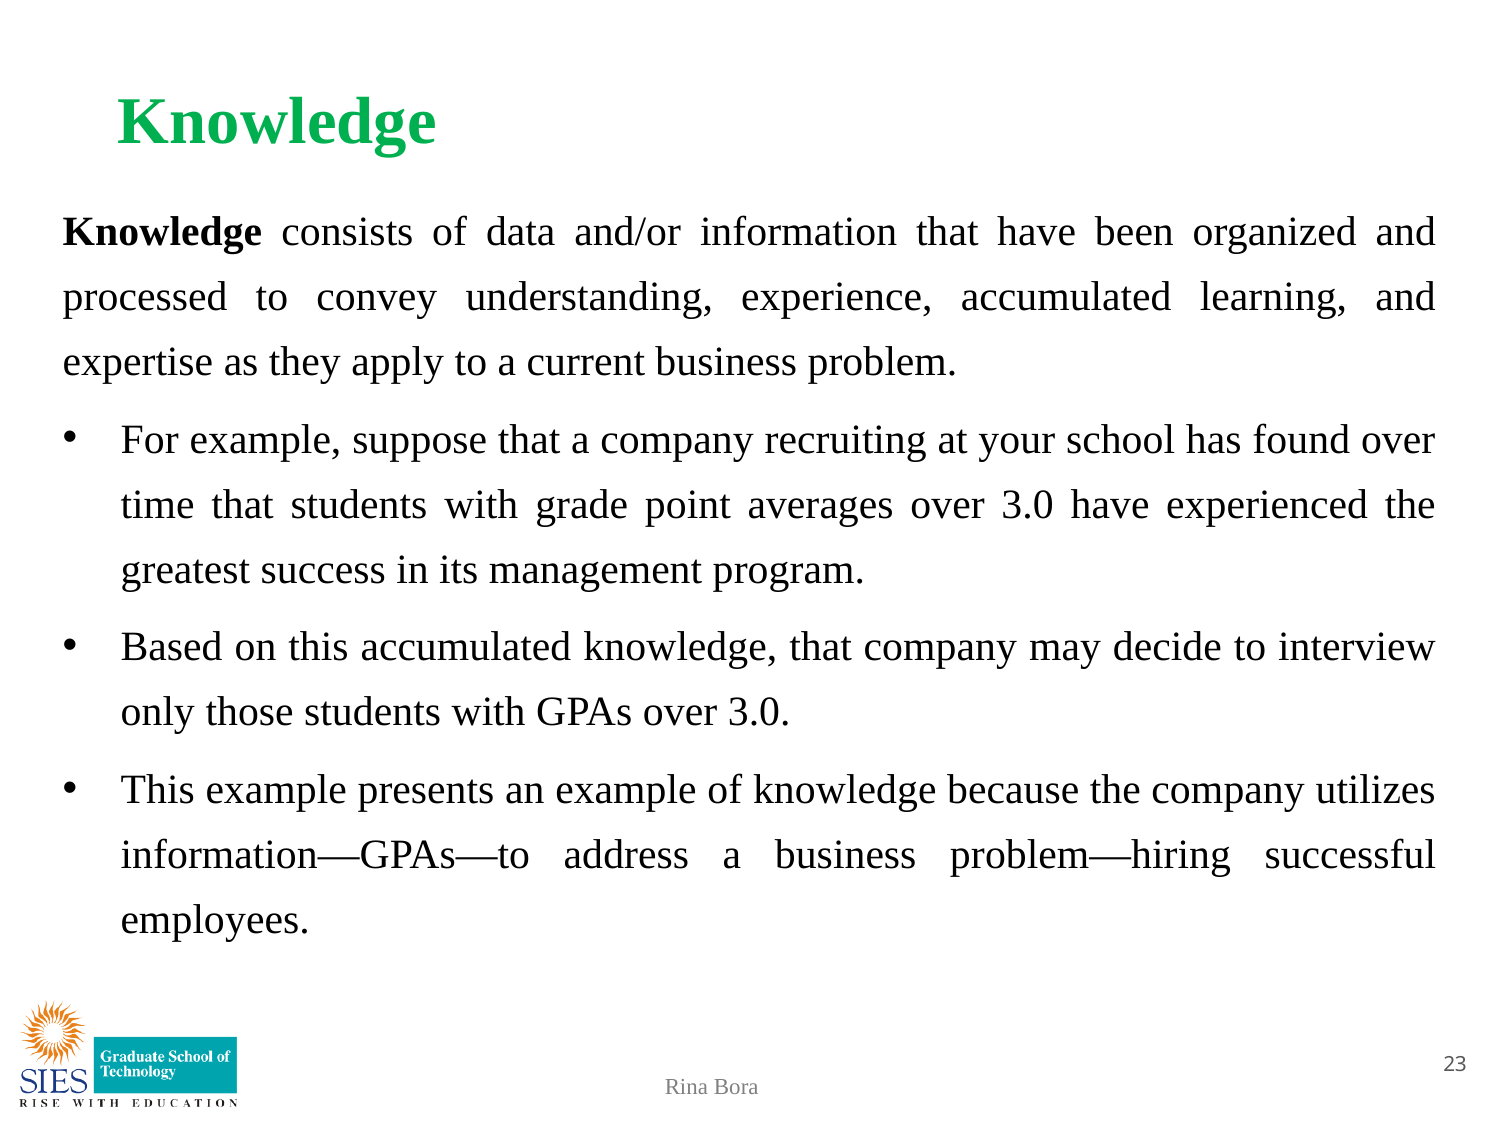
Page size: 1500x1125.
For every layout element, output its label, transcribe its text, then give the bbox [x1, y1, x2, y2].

title Knowledge [112, 75, 850, 187]
text_box 23 [1437, 1050, 1473, 1079]
text_box Knowledge consists of data and/or information that have been organized and processed to convey understanding, experience, accumulated learning, and expertise as they apply to a current business problem. For example, suppose that a company recruiting at your school has found over time that students with grade point averages over 3.0 have experienced the greatest success in its management program. Based on this accumulated knowledge, that company may decide to interview only those students with GPAs over 3.0. This example presents an example of knowledge because the company utilizes information—GPAs—to address a business problem—hiring successful employees. [62, 187, 1438, 942]
picture [19, 998, 237, 1107]
